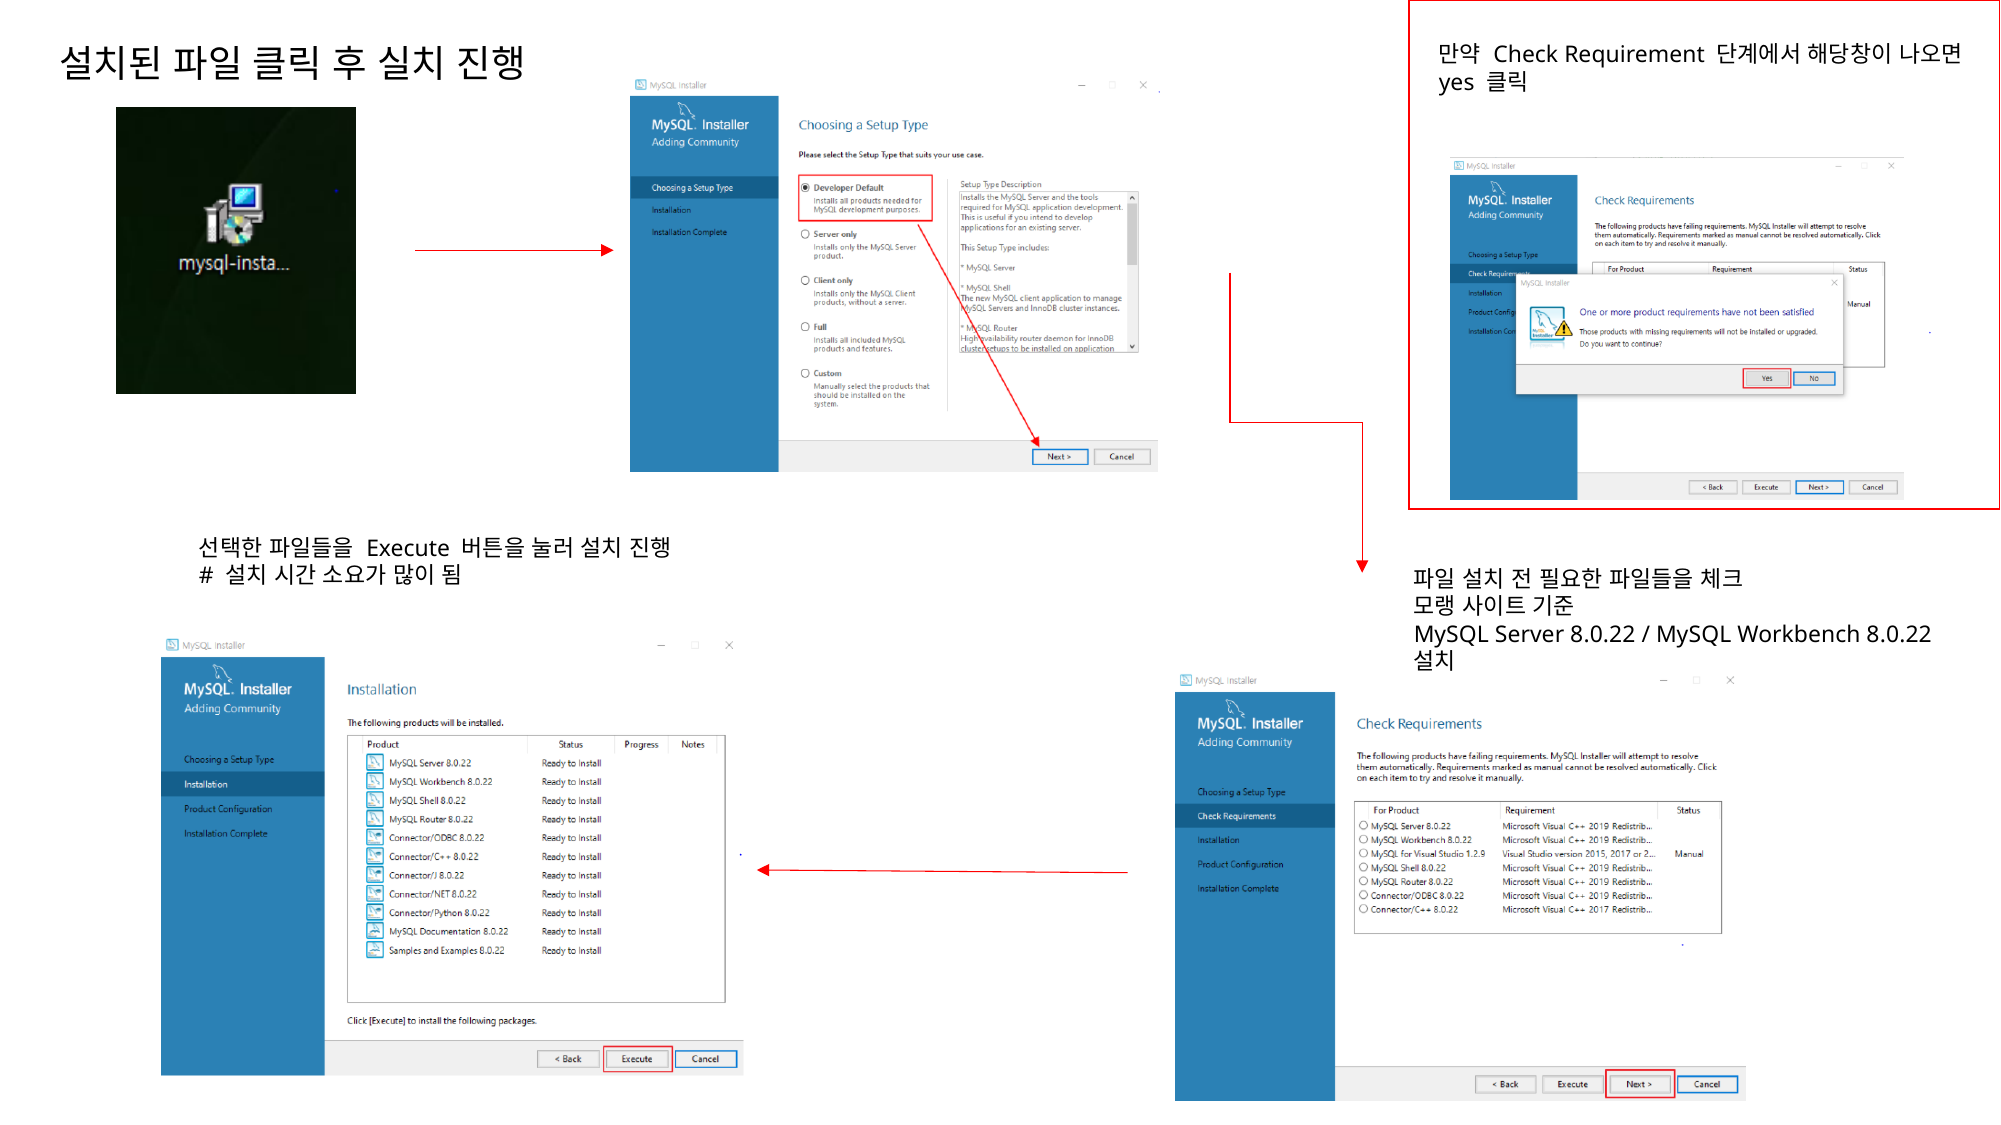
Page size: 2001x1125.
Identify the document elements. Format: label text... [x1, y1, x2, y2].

text_box [1408, 0, 2000, 510]
picture [143, 614, 772, 1104]
text_box 선택한 파일들을 Execute 버튼을 눌러 설치 진행 # 설치 시간 소요가 많이 됨 [184, 526, 786, 596]
picture [1173, 668, 1757, 1104]
picture [1435, 138, 1943, 516]
picture [116, 107, 356, 394]
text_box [1146, 356, 1447, 489]
picture [627, 73, 1165, 472]
text_box 파일 설치 전 필요한 파일들을 체크 모랭 사이트 기준 MySQL Server 8.0.22 / MySQL Workbench 8.0.22 설치 [1399, 556, 2000, 682]
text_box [756, 869, 1128, 873]
text_box 설치된 파일 클릭 후 실치 진행 [44, 32, 542, 92]
